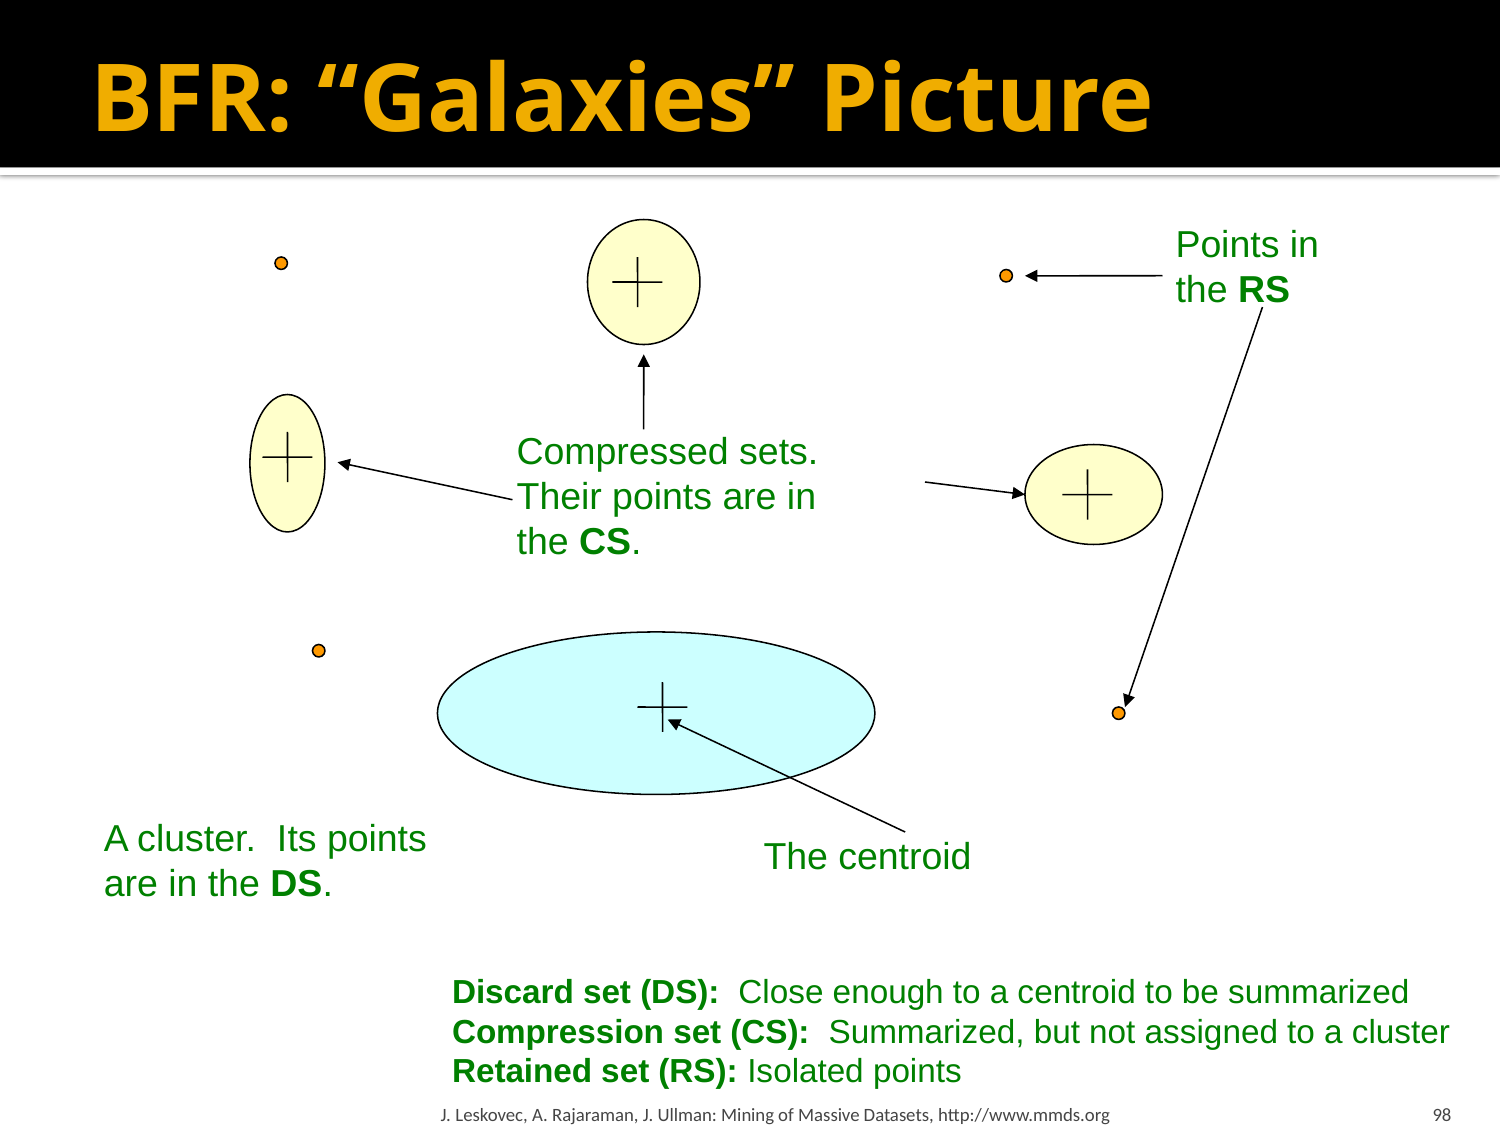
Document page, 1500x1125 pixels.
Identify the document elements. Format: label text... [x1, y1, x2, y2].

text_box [249, 219, 270, 572]
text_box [87, 631, 989, 913]
title BFR: “Galaxies” Picture [75, 24, 1425, 163]
text_box Discard set (DS): Close enough to a centroid to be summarized Compression set (CS): Summarized, but not assigned to a cluster Retained set (RS): Isolated points [437, 962, 1488, 1097]
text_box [274, 212, 1336, 720]
slide_number 98 [1345, 1097, 1467, 1125]
footer J. Leskovec, A. Rajaraman, J. Ullman: Mining of Massive Datasets, http://www.mmds.org [433, 1080, 1337, 1125]
